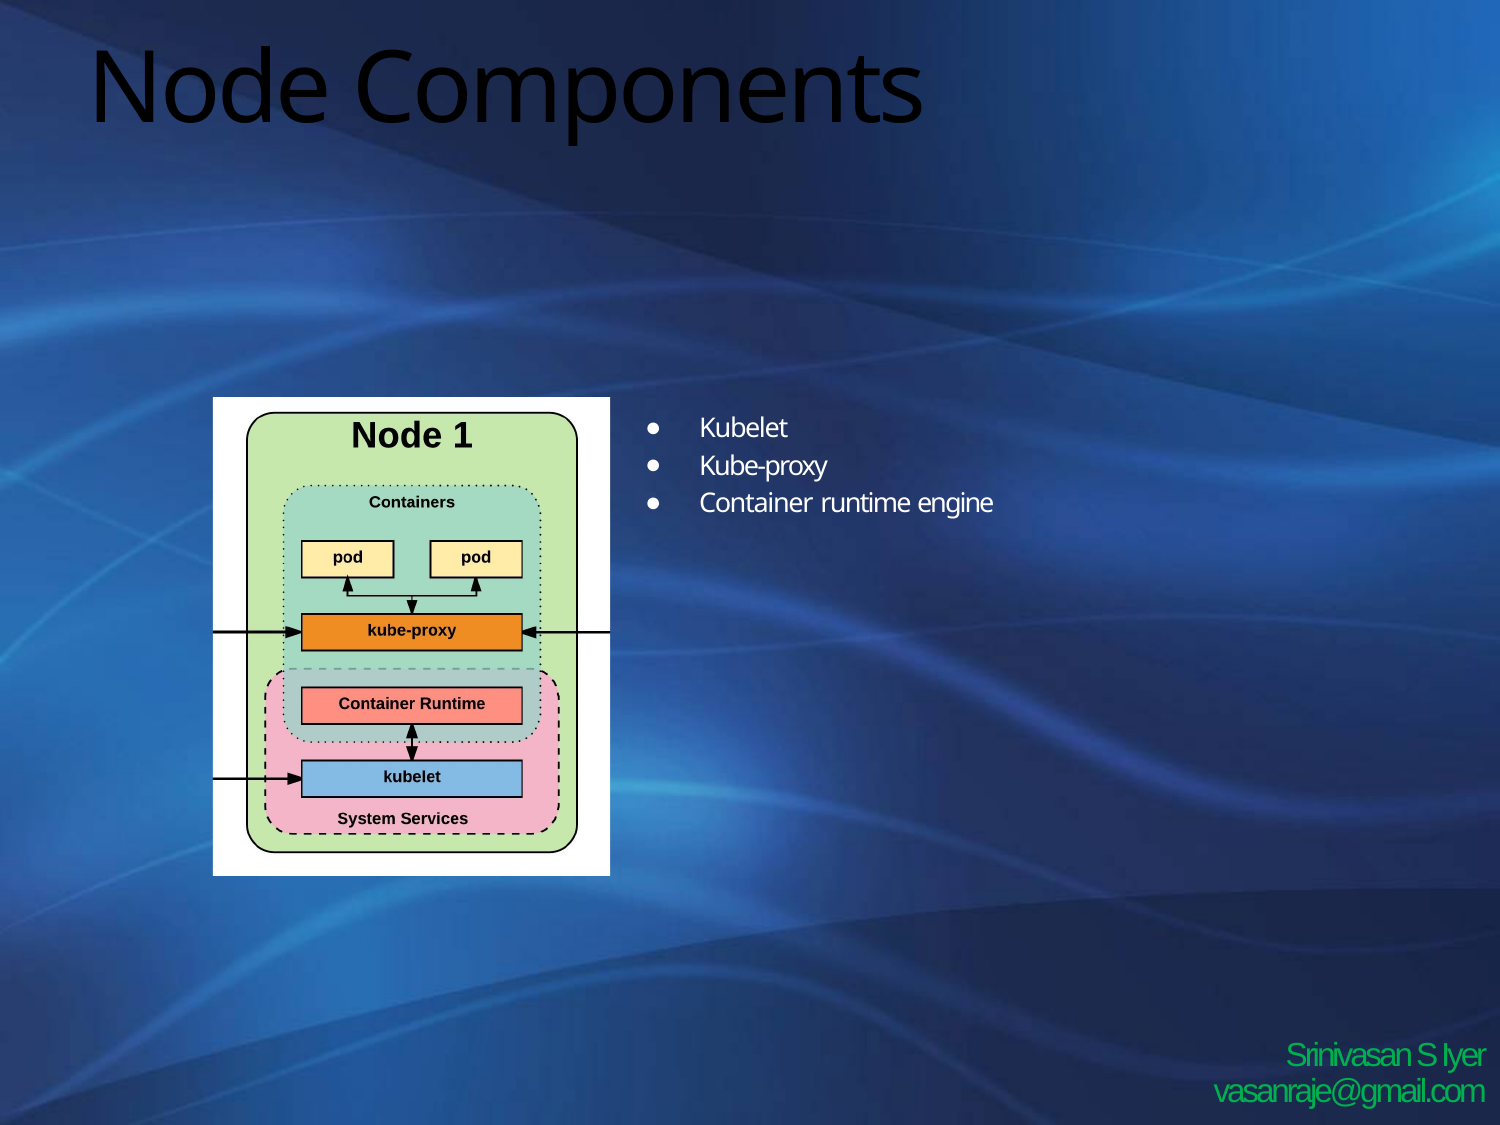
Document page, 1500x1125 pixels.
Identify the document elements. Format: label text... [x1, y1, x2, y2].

text_box Kubelet Kube-proxy Container runtime engine [643, 403, 1006, 519]
text_box [212, 397, 611, 876]
title Node Components [87, 24, 1350, 238]
picture [0, 0, 1500, 1125]
